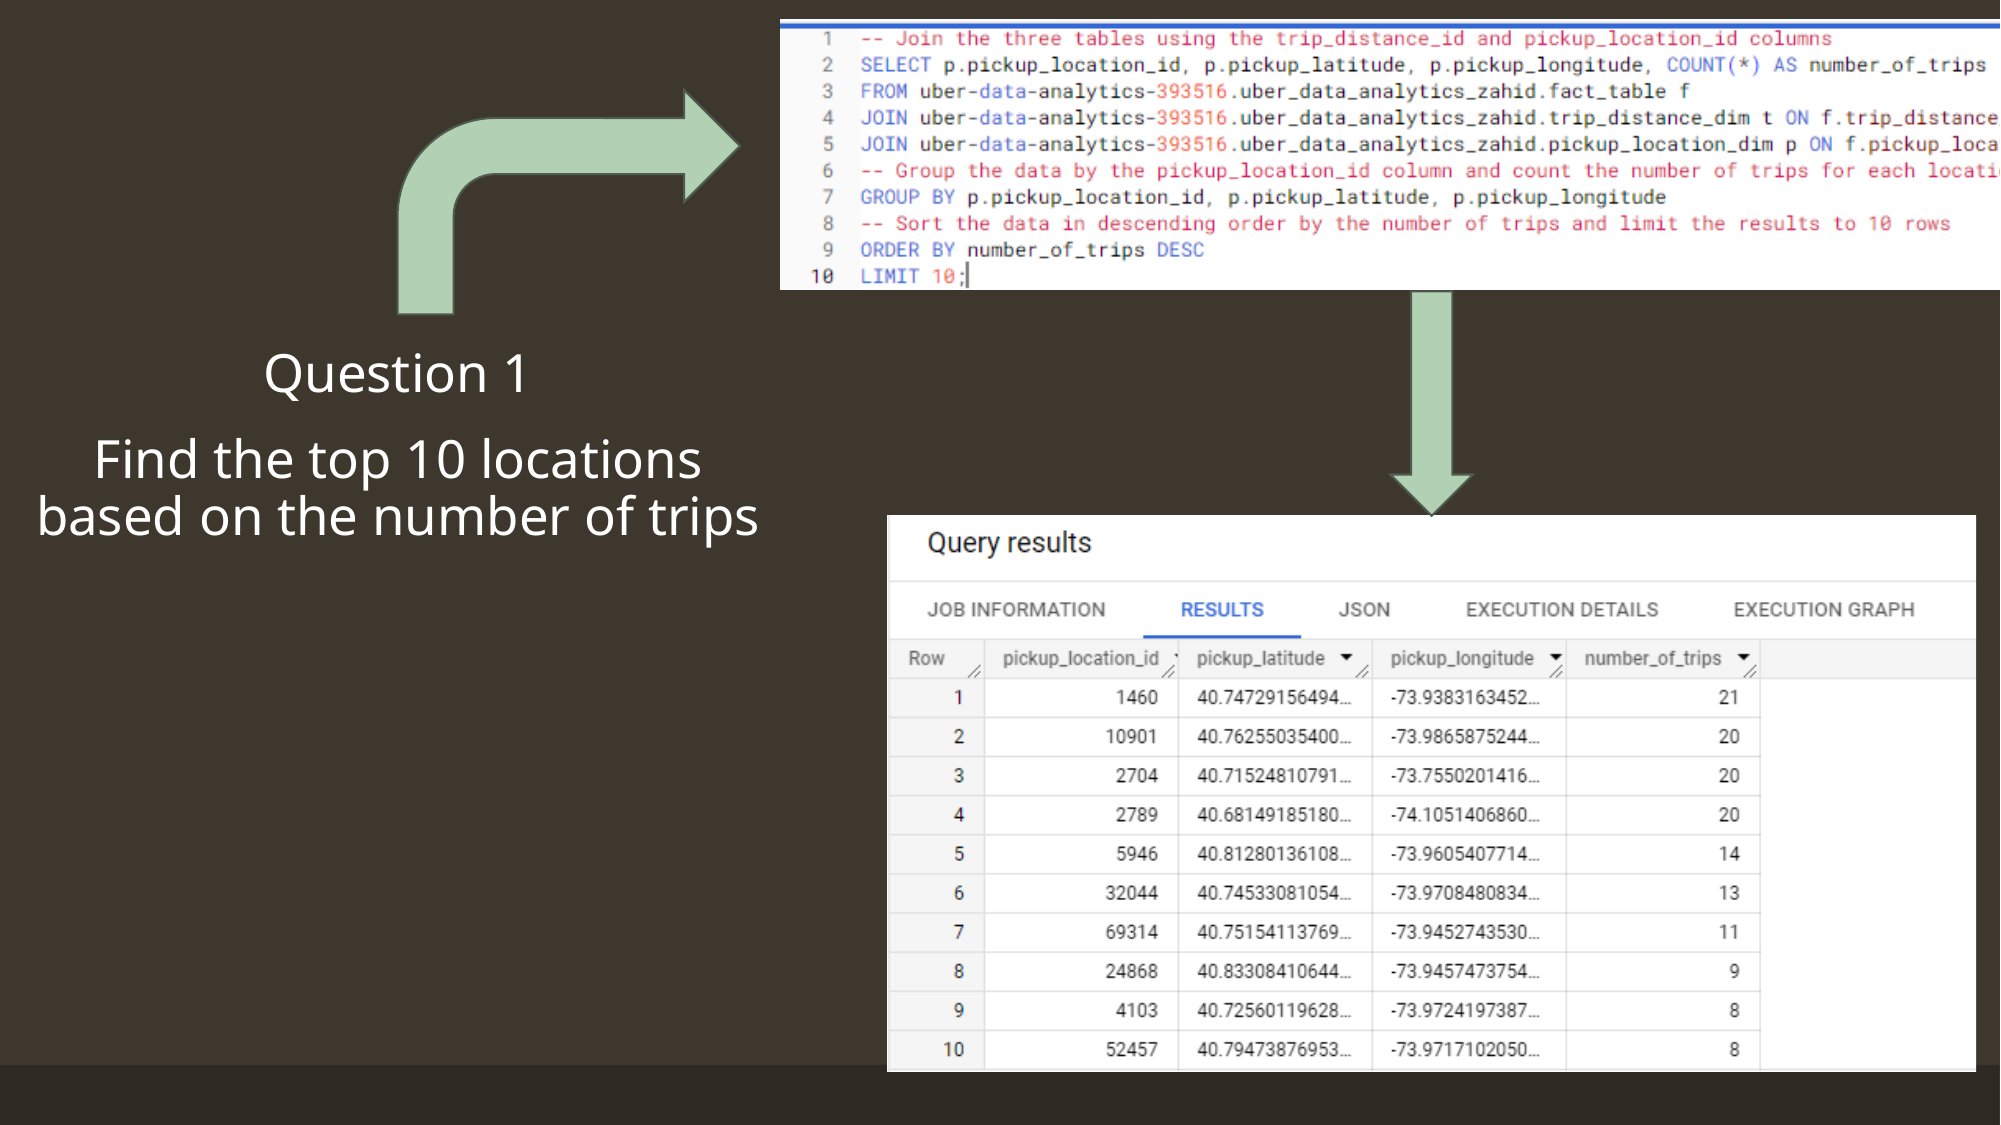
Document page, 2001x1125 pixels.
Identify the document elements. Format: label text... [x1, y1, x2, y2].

text_box Question 1 Find the top 10 locations based on the number of trips [20, 339, 777, 596]
text_box [1387, 290, 1476, 515]
picture [779, 19, 2000, 290]
picture [887, 515, 1977, 1072]
text_box [396, 87, 742, 316]
